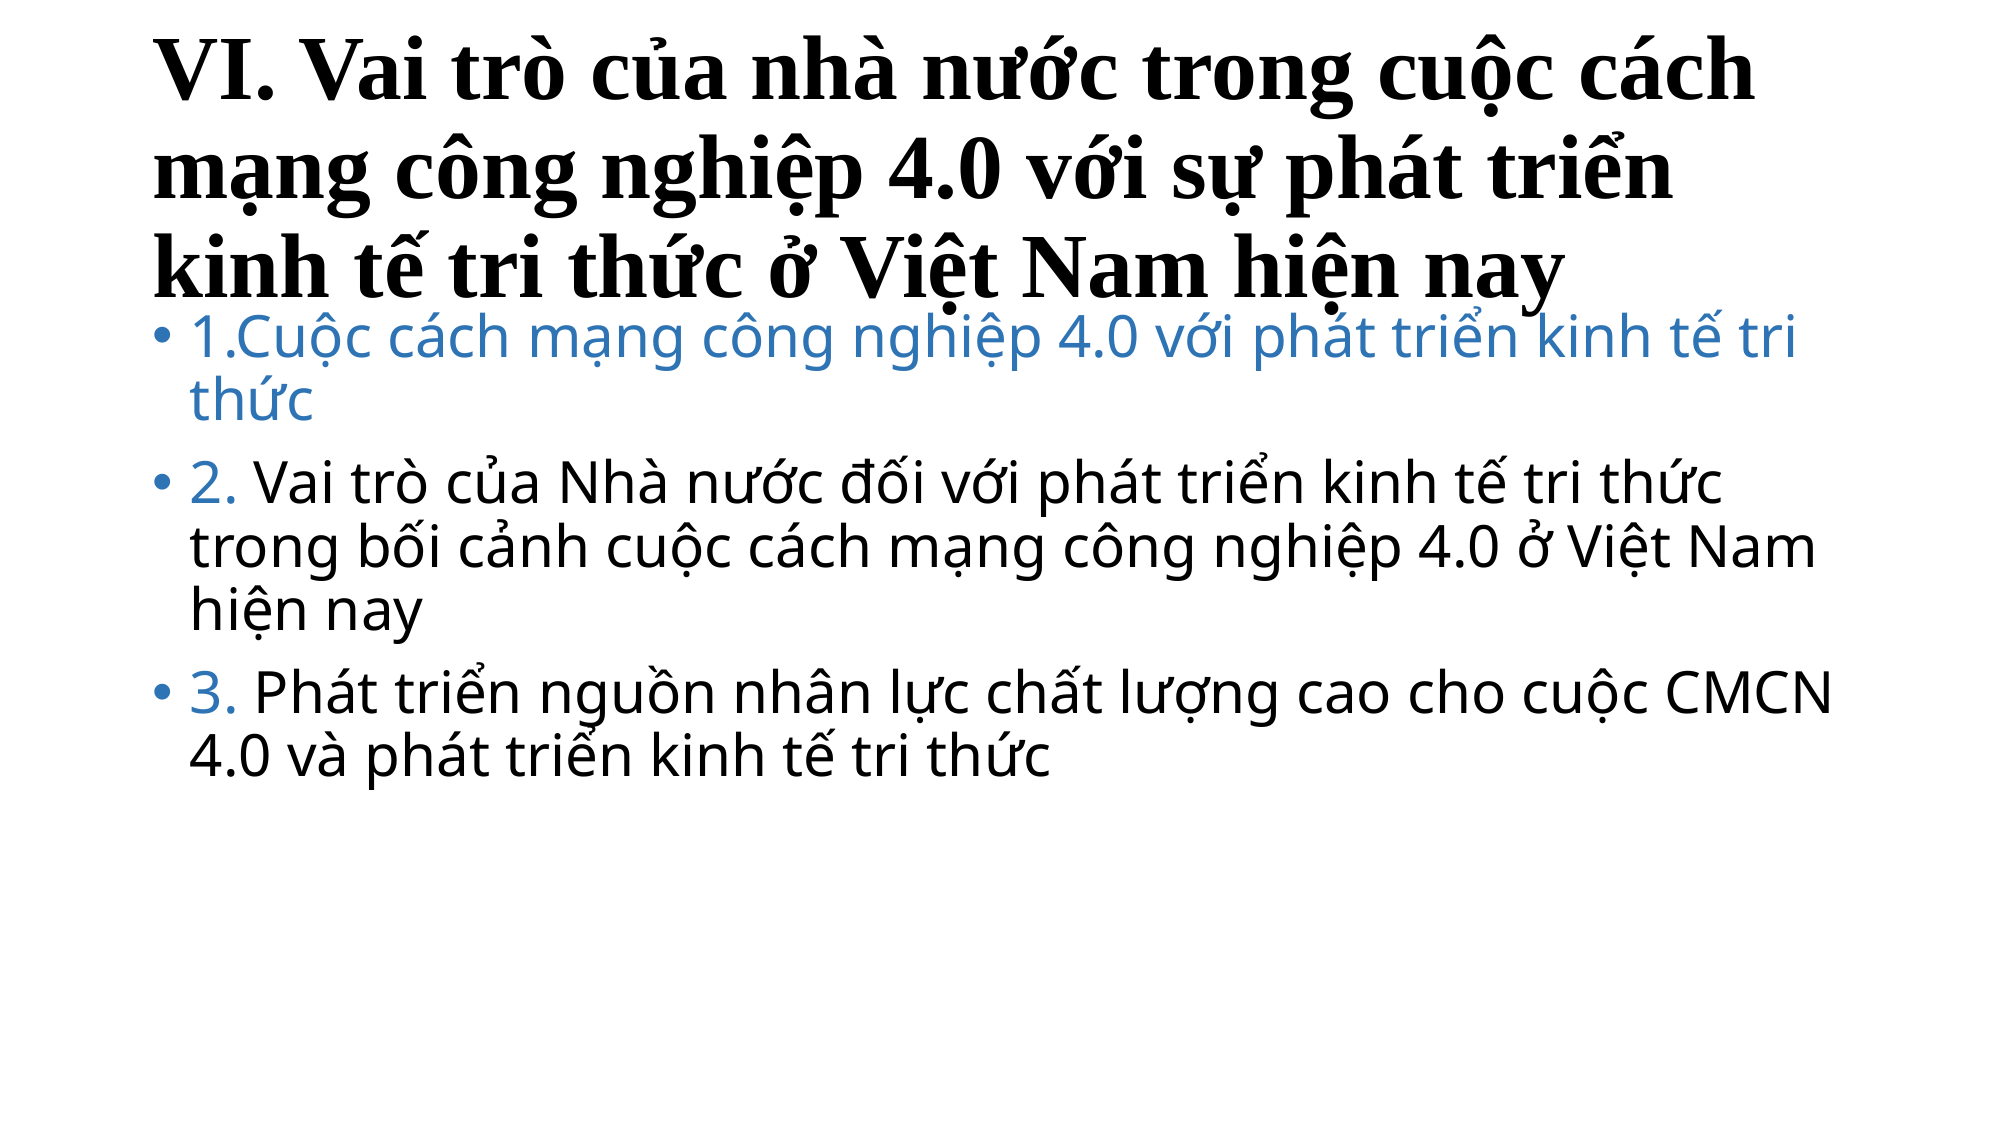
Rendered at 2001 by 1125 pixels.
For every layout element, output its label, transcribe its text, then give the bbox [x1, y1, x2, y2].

list 1.Cuộc cách mạng công nghiệp 4.0 với phát triển kinh tế tri thức 2. Vai trò của Nhà nước đối với phát triển kinh tế tri thức trong bối cảnh cuộc cách mạng công nghiệp 4.0 ở Việt Nam hiện nay 3. Phát triển nguồn nhân lực chất lượng cao cho cuộc CMCN 4.0 và phát triển kinh tế tri thức [137, 299, 1863, 1014]
title VI. Vai trò của nhà nước trong cuộc cách mạng công nghiệp 4.0 với sự phát triển kinh tế tri thức ở Việt Nam hiện nay [137, 59, 1863, 278]
